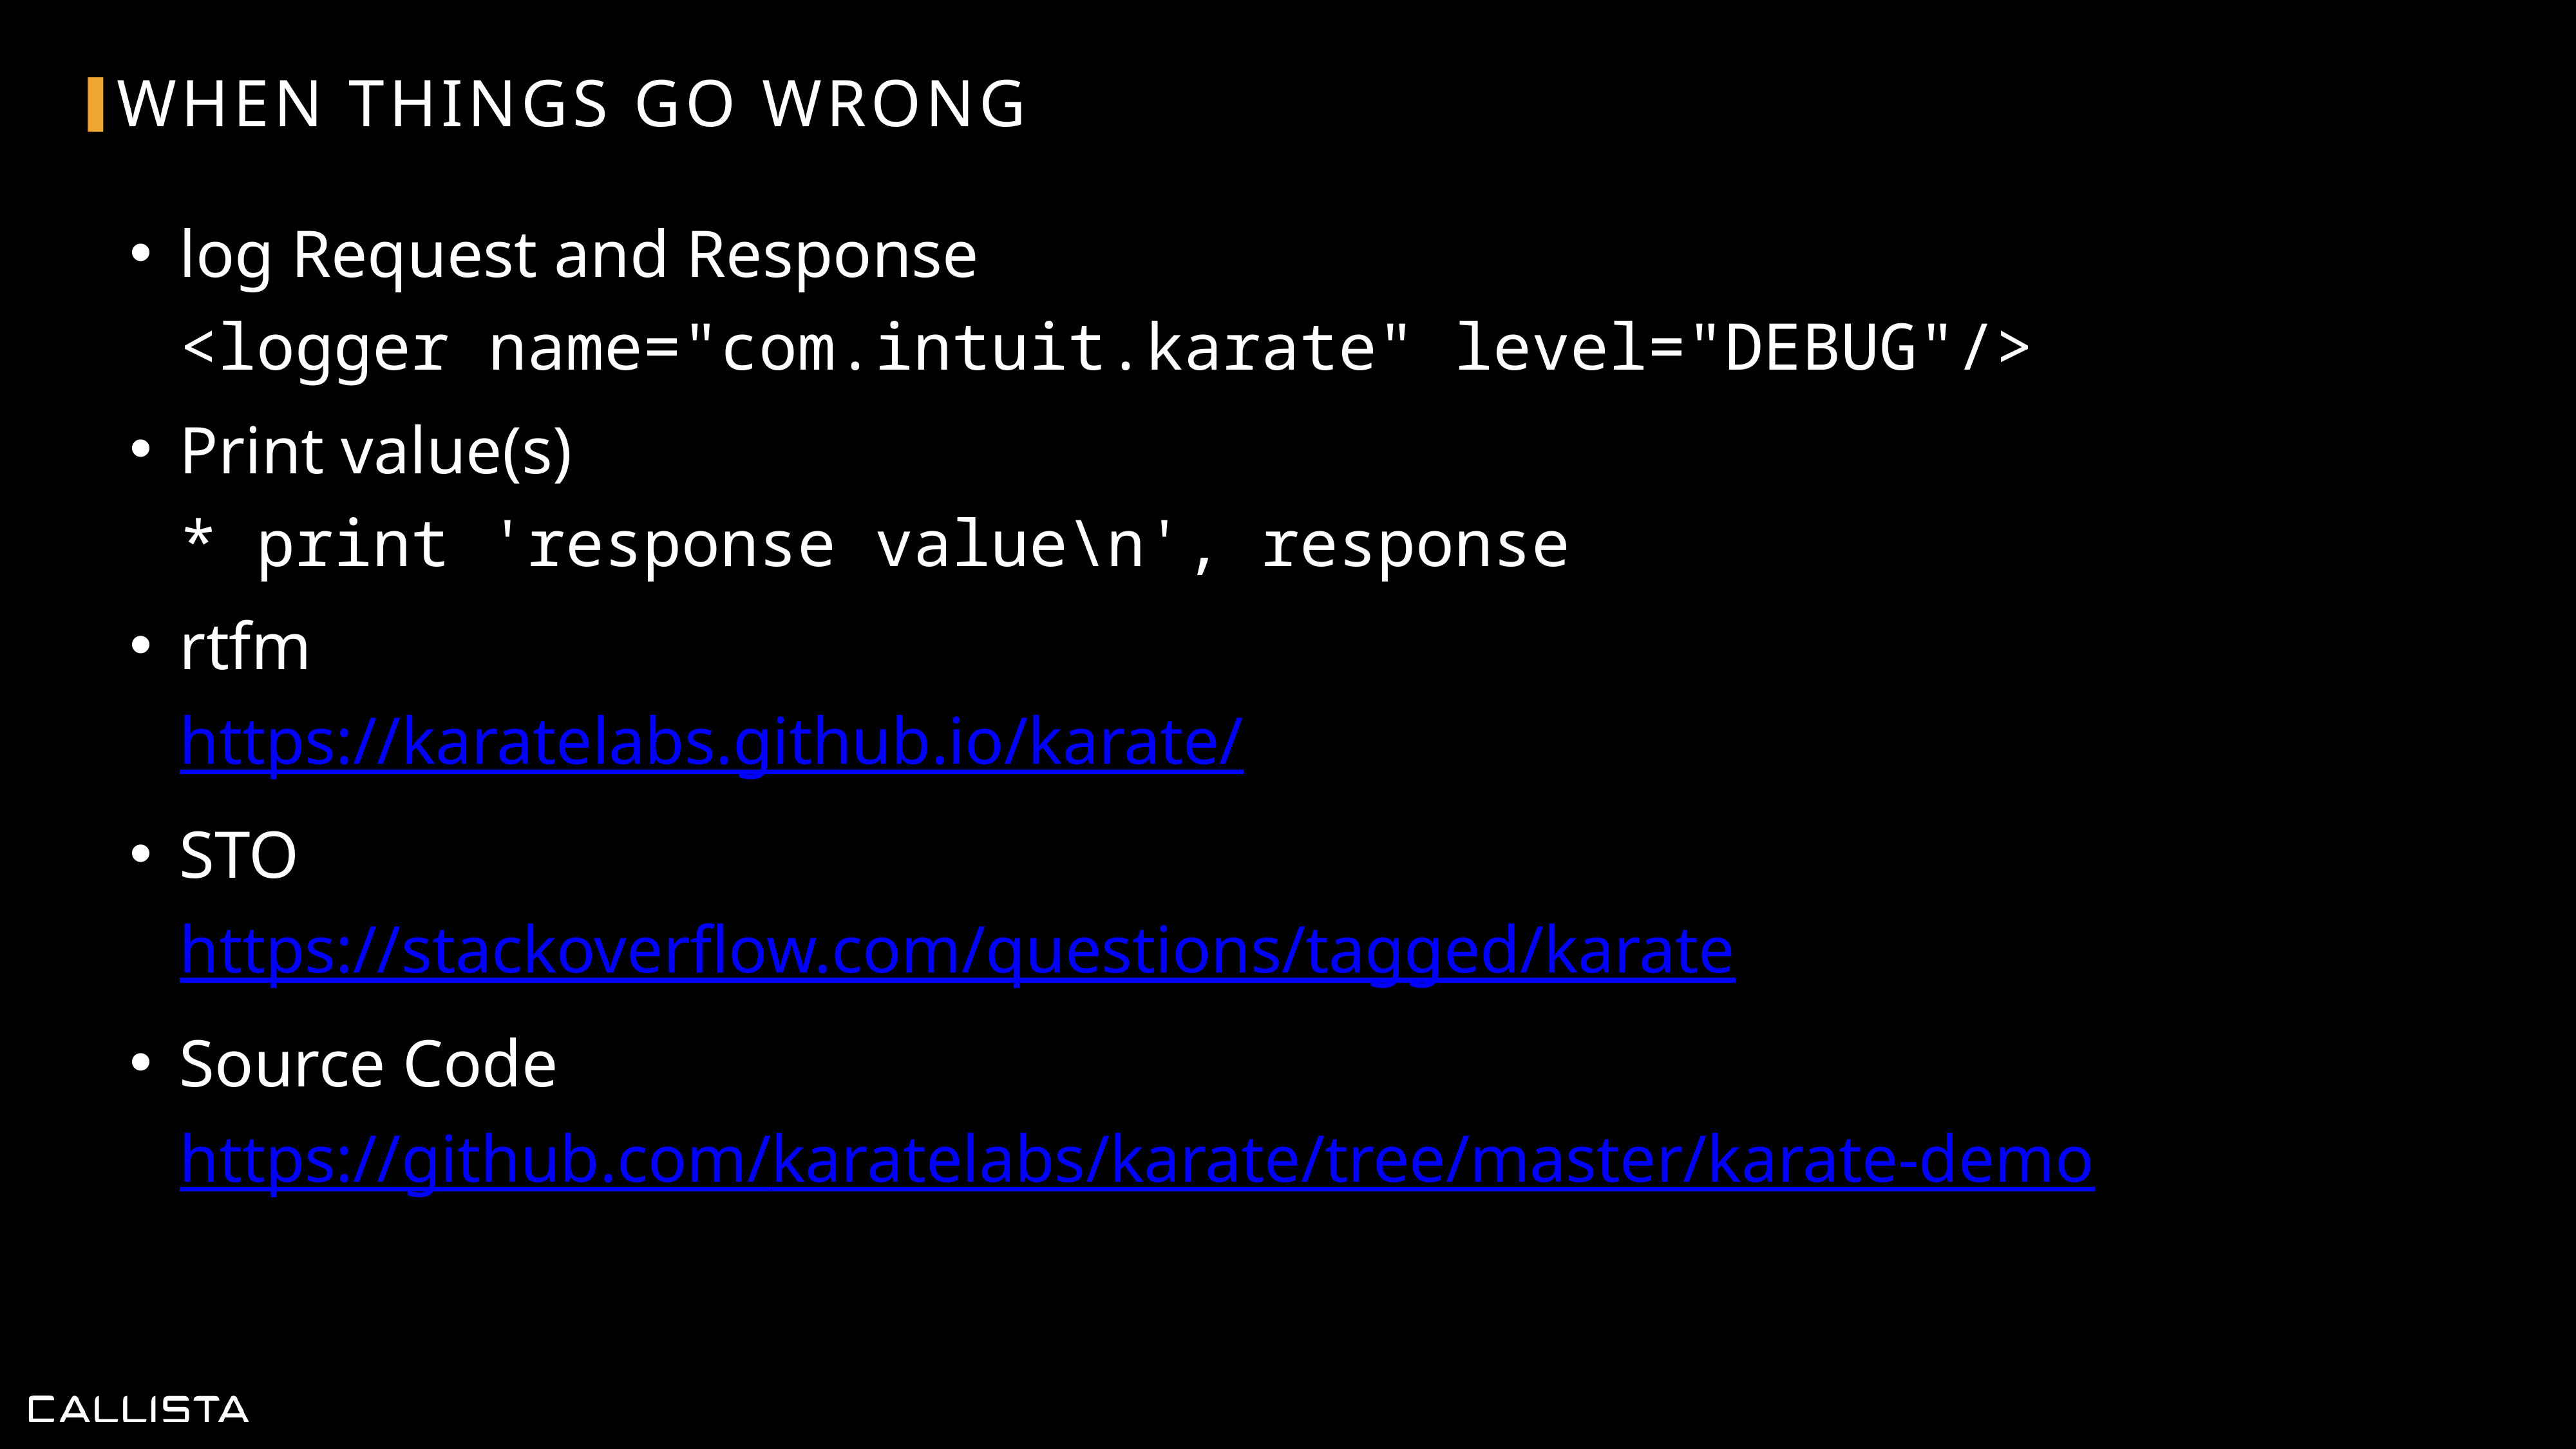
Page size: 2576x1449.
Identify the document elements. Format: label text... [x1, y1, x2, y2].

title When Things Go Wrong [106, 52, 2423, 149]
list log Request and Response <logger name="com.intuit.karate" level="DEBUG"/> Print value(s) * print 'response value\n', response rtfm https://karatelabs.github.io/karate/ STO https://stackoverflow.com/questions/tagged/karate Source Code https://github.com/karatelabs/karate/tree/master/karate-demo [106, 187, 2423, 1262]
